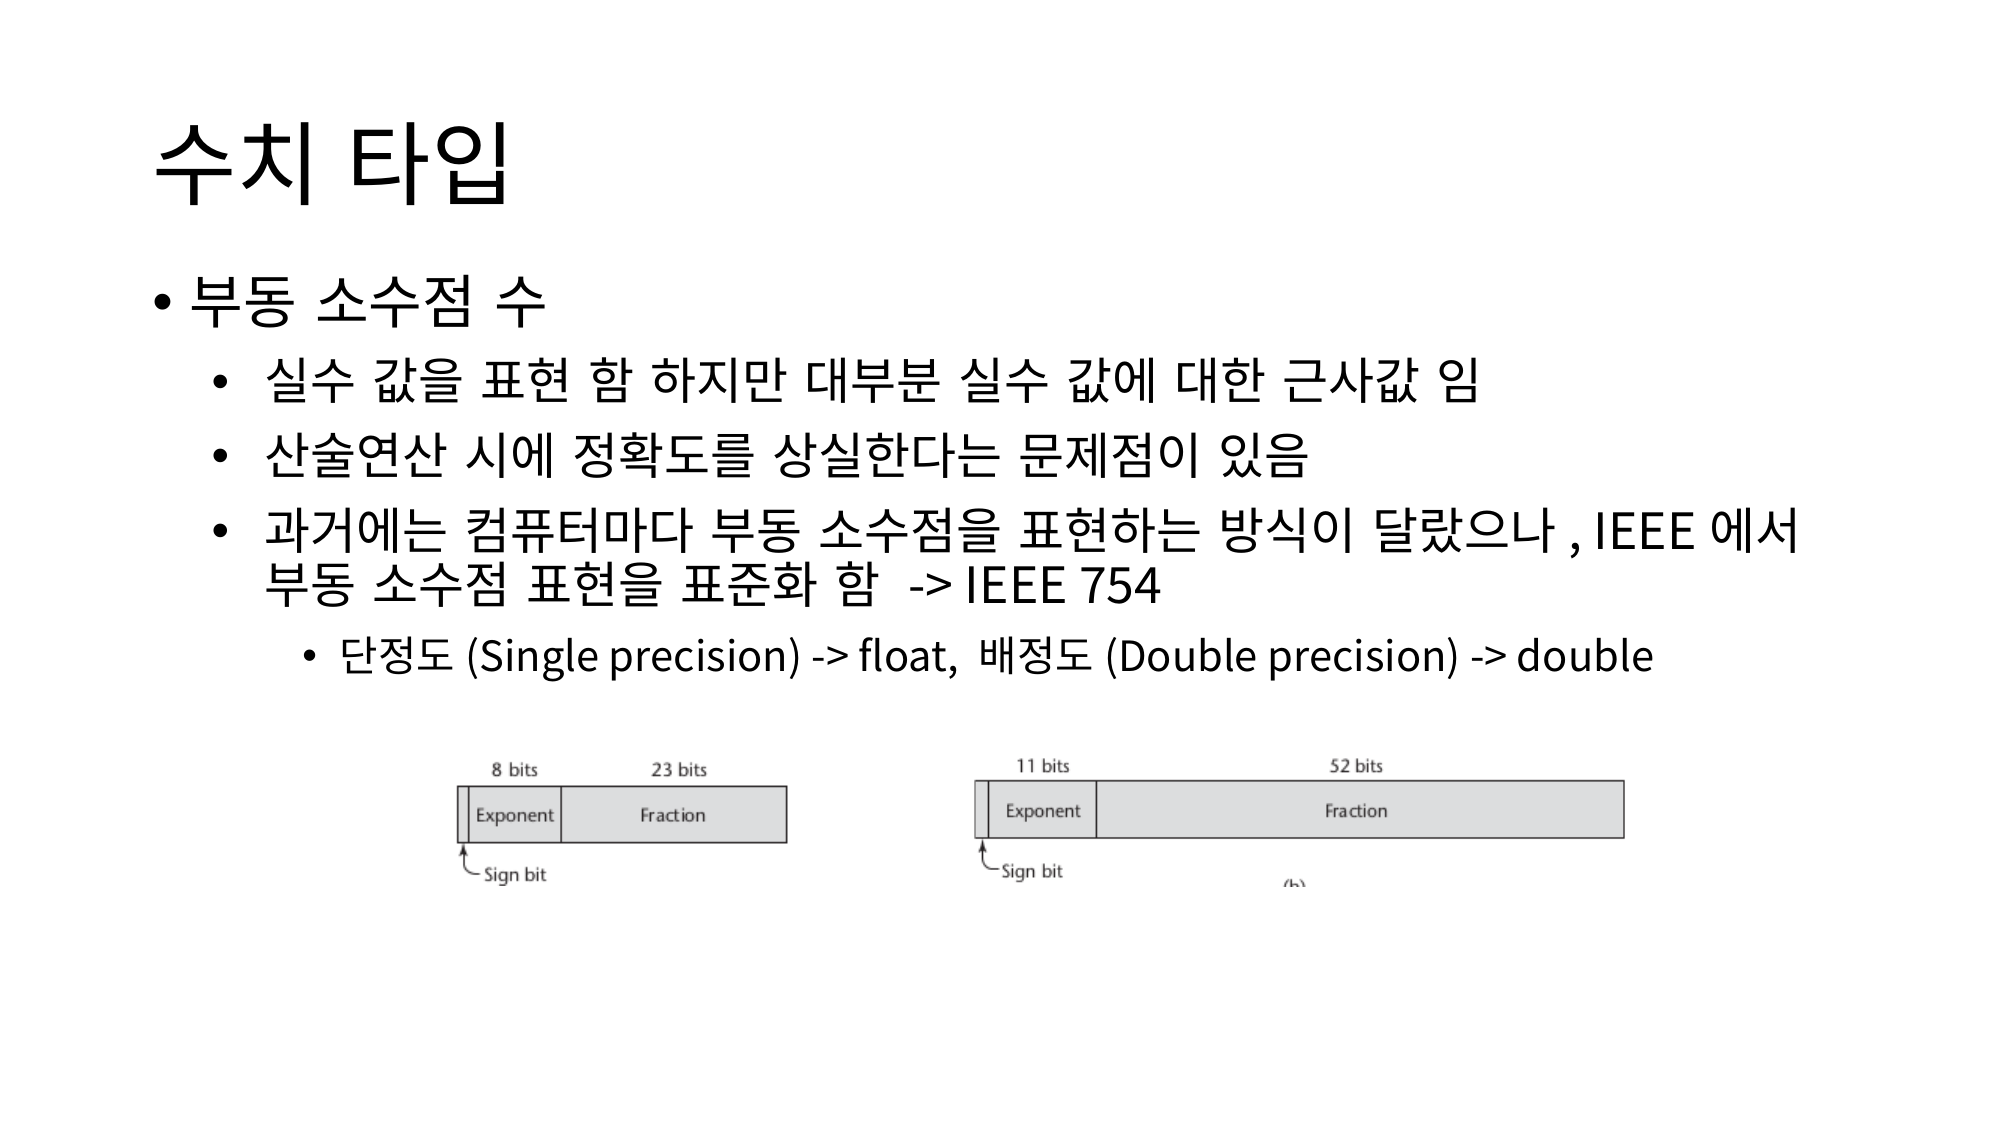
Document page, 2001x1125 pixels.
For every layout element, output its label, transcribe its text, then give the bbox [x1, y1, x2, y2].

picture [451, 752, 794, 886]
list 부동 소수점 수 실수 값을 표현 함 하지만 대부분 실수 값에 대한 근사값 임 산술연산 시에 정확도를 상실한다는 문제점이 있음 과거에는 컴퓨터마다 부동 소수점을 표현하는 방식이 달랐으나, IEEE에서 부동 소수점 표현을 표준화 함 -> IEEE 754 단정도(Single precision) -> float, 배정도(Double precision) -> double [137, 265, 1863, 1013]
title 수치 타입 [137, 59, 1863, 265]
picture [970, 754, 1631, 888]
